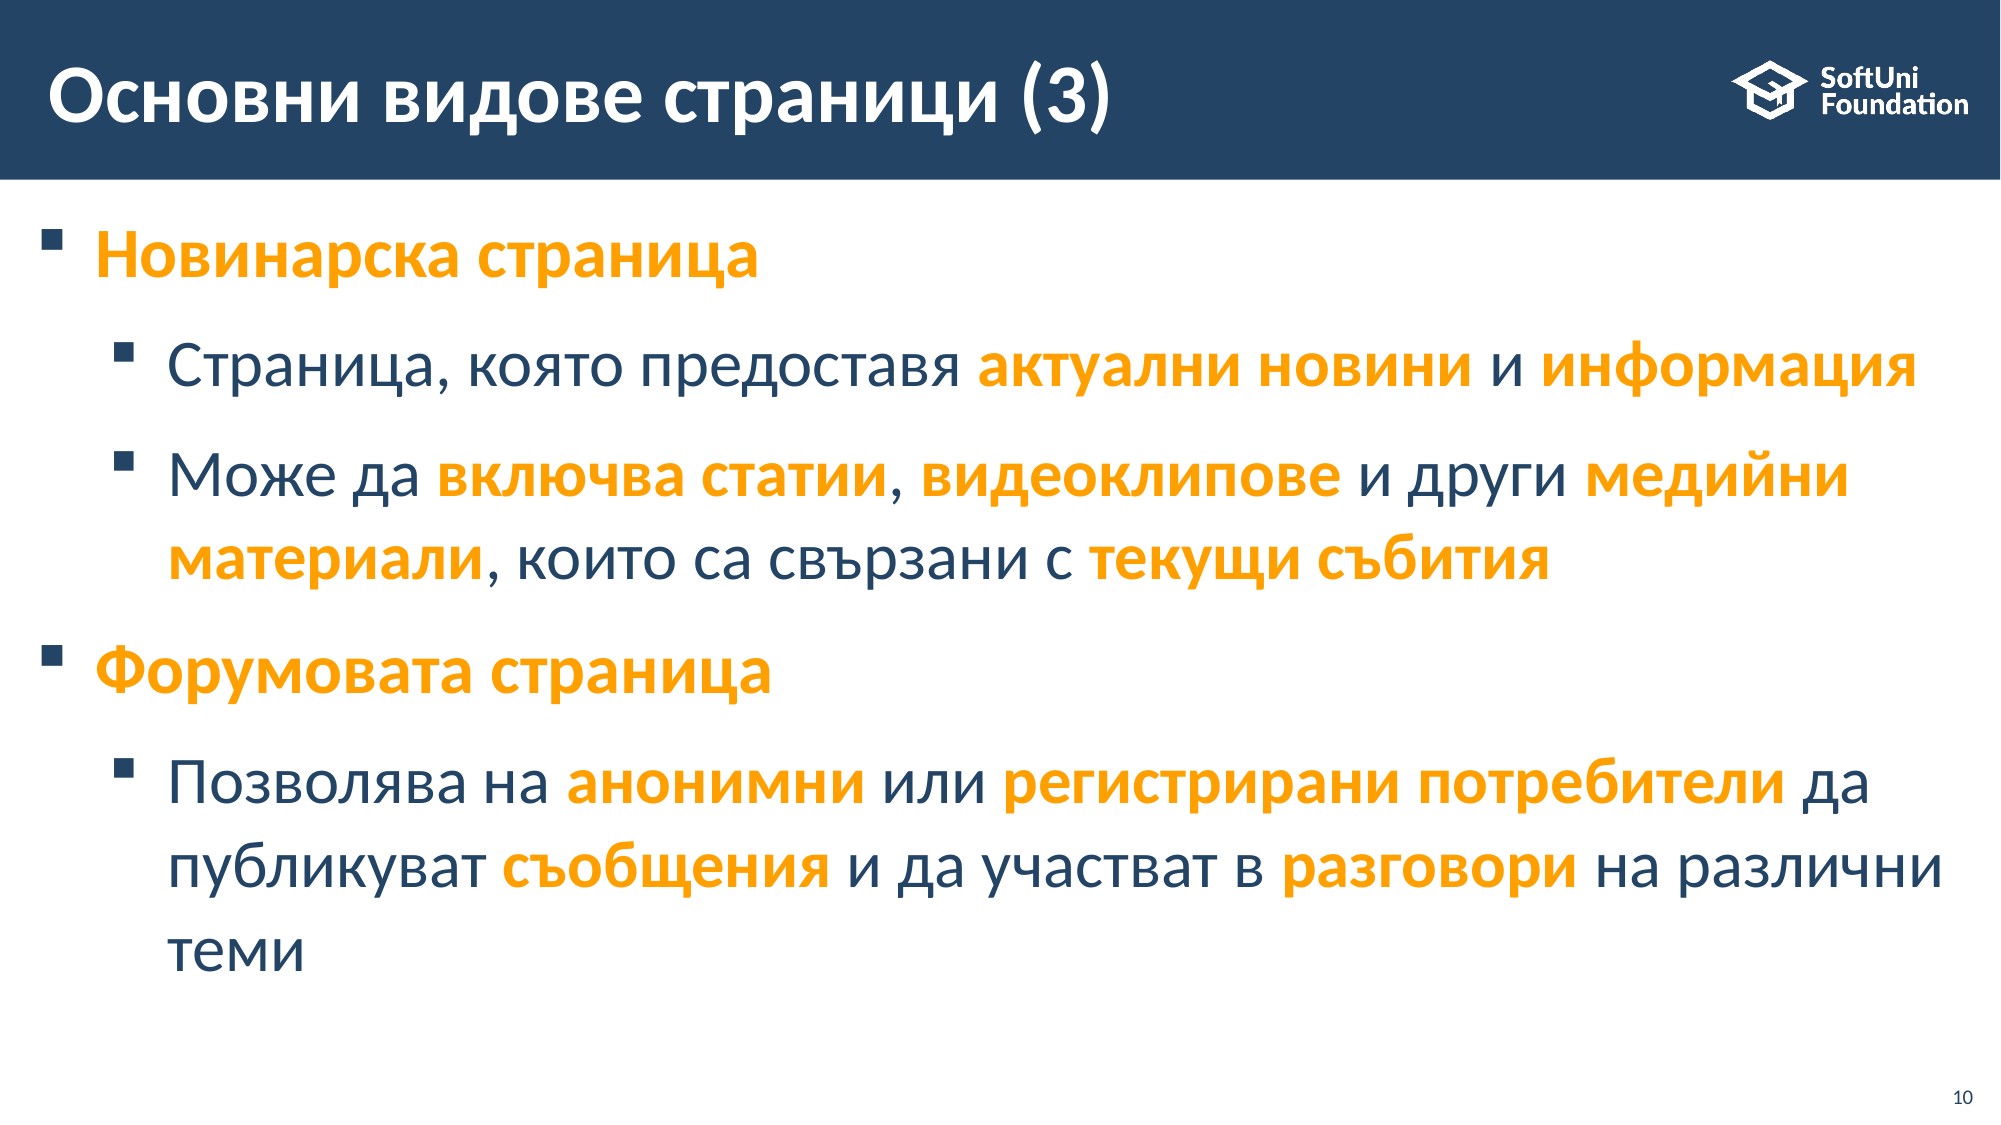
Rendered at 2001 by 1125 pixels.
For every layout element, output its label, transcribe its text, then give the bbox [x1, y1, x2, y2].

picture [1731, 60, 1968, 120]
slide_number 10 [1927, 1067, 1989, 1117]
title Основни видове страници (3) [31, 16, 1716, 162]
list Новинарска страница Страница, която предоставя актуални новини и информация Може да включва статии, видеоклипове и други медийни материали, които са свързани с текущи събития Форумовата страница Позволява на анонимни или регистрирани потребители да публикуват съобщения и да участват в разговори на различни теми [18, 196, 1976, 1104]
